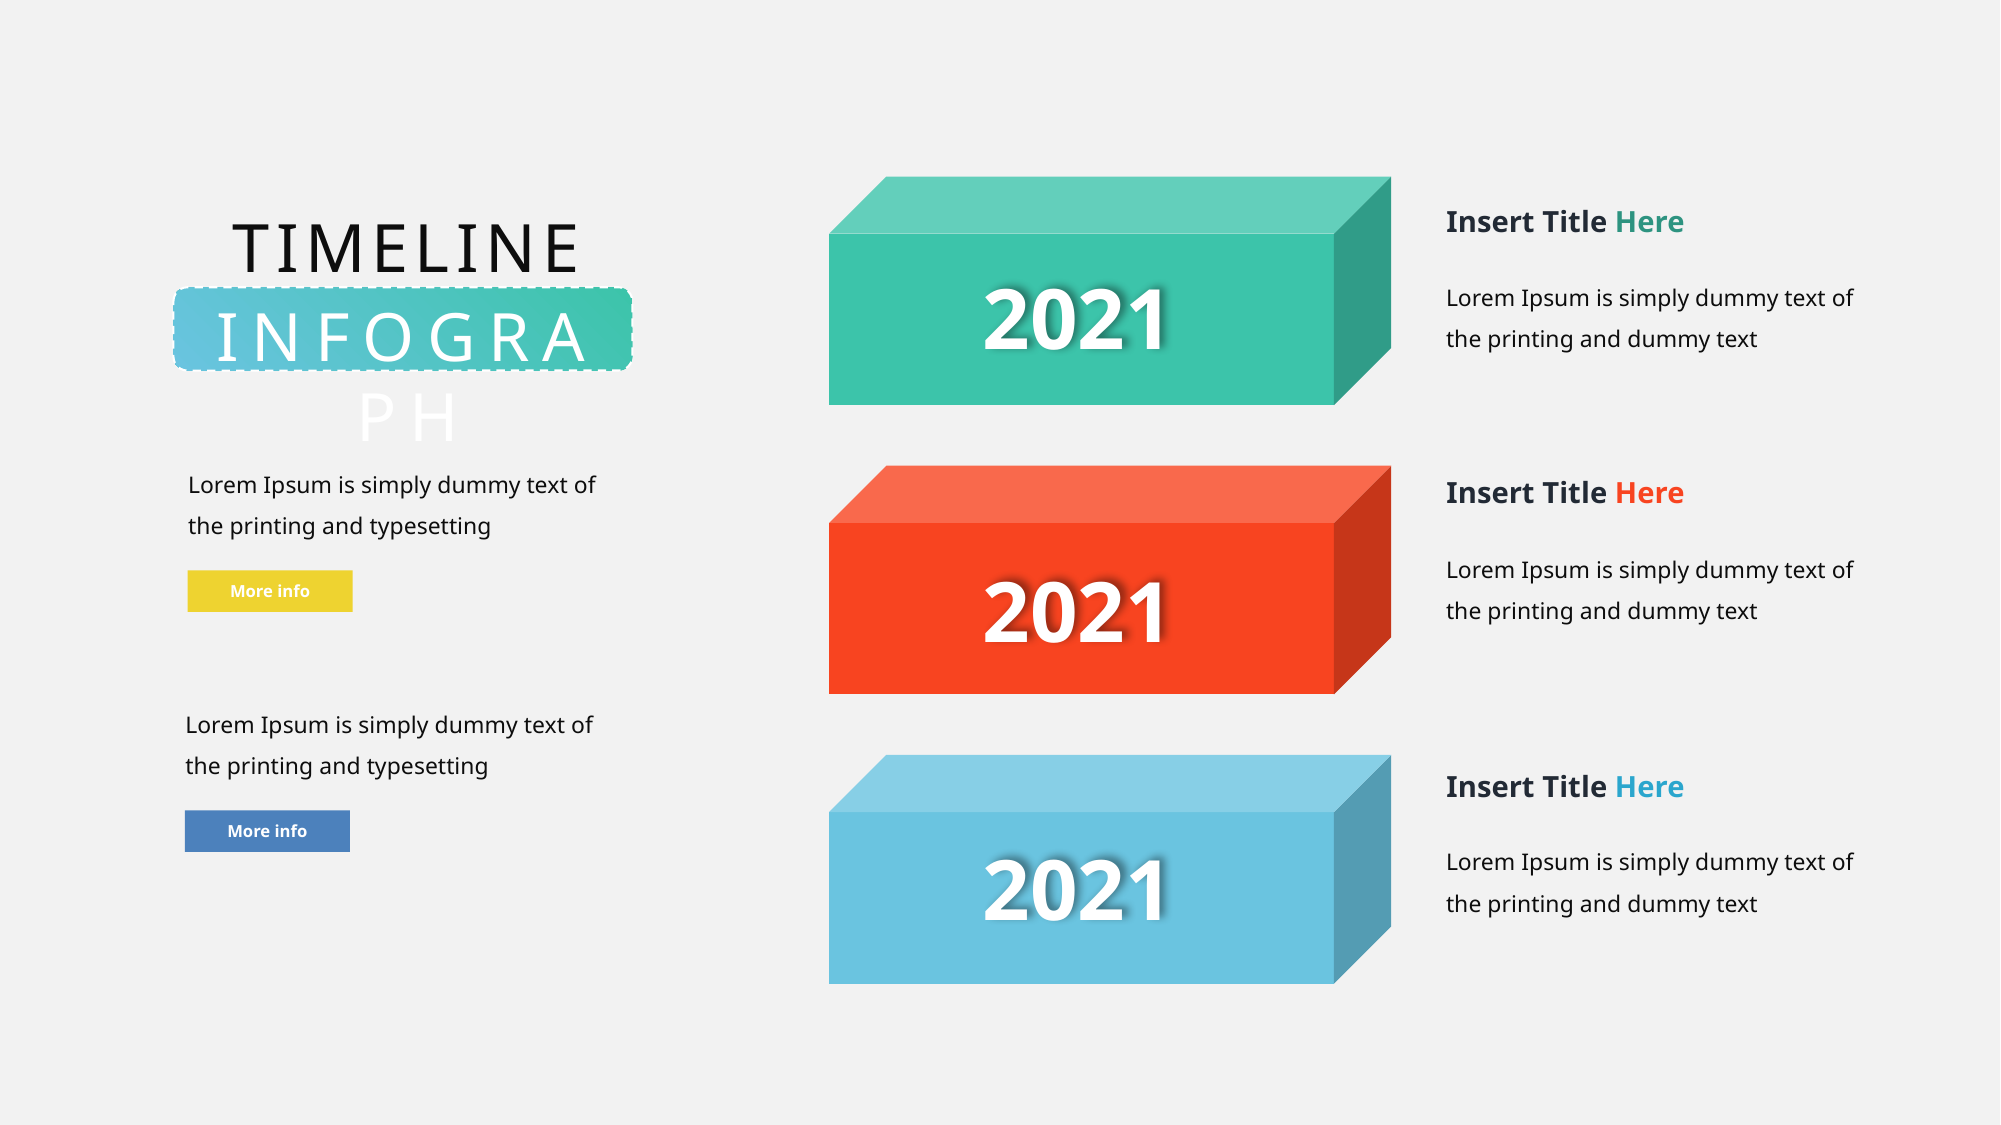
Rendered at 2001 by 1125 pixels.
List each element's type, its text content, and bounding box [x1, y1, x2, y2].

text_box Lorem Ipsum is simply dummy text of the printing and dummy text [1431, 534, 1891, 632]
text_box More info [184, 809, 351, 853]
text_box More info [187, 569, 354, 613]
text_box Insert Title Here [1431, 195, 1700, 246]
text_box Insert Title Here [1431, 760, 1700, 811]
text_box Lorem Ipsum is simply dummy text of the printing and typesetting [170, 689, 619, 787]
text_box Lorem Ipsum is simply dummy text of the printing and dummy text [1431, 262, 1891, 360]
text_box Lorem Ipsum is simply dummy text of the printing and dummy text [1431, 826, 1891, 924]
text_box Insert Title Here [1431, 467, 1700, 517]
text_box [829, 176, 1392, 984]
text_box INFOGRAPH [182, 294, 633, 463]
text_box Lorem Ipsum is simply dummy text of the printing and typesetting [173, 449, 622, 547]
text_box TIMELINE [30, 198, 782, 294]
text_box [172, 294, 182, 371]
